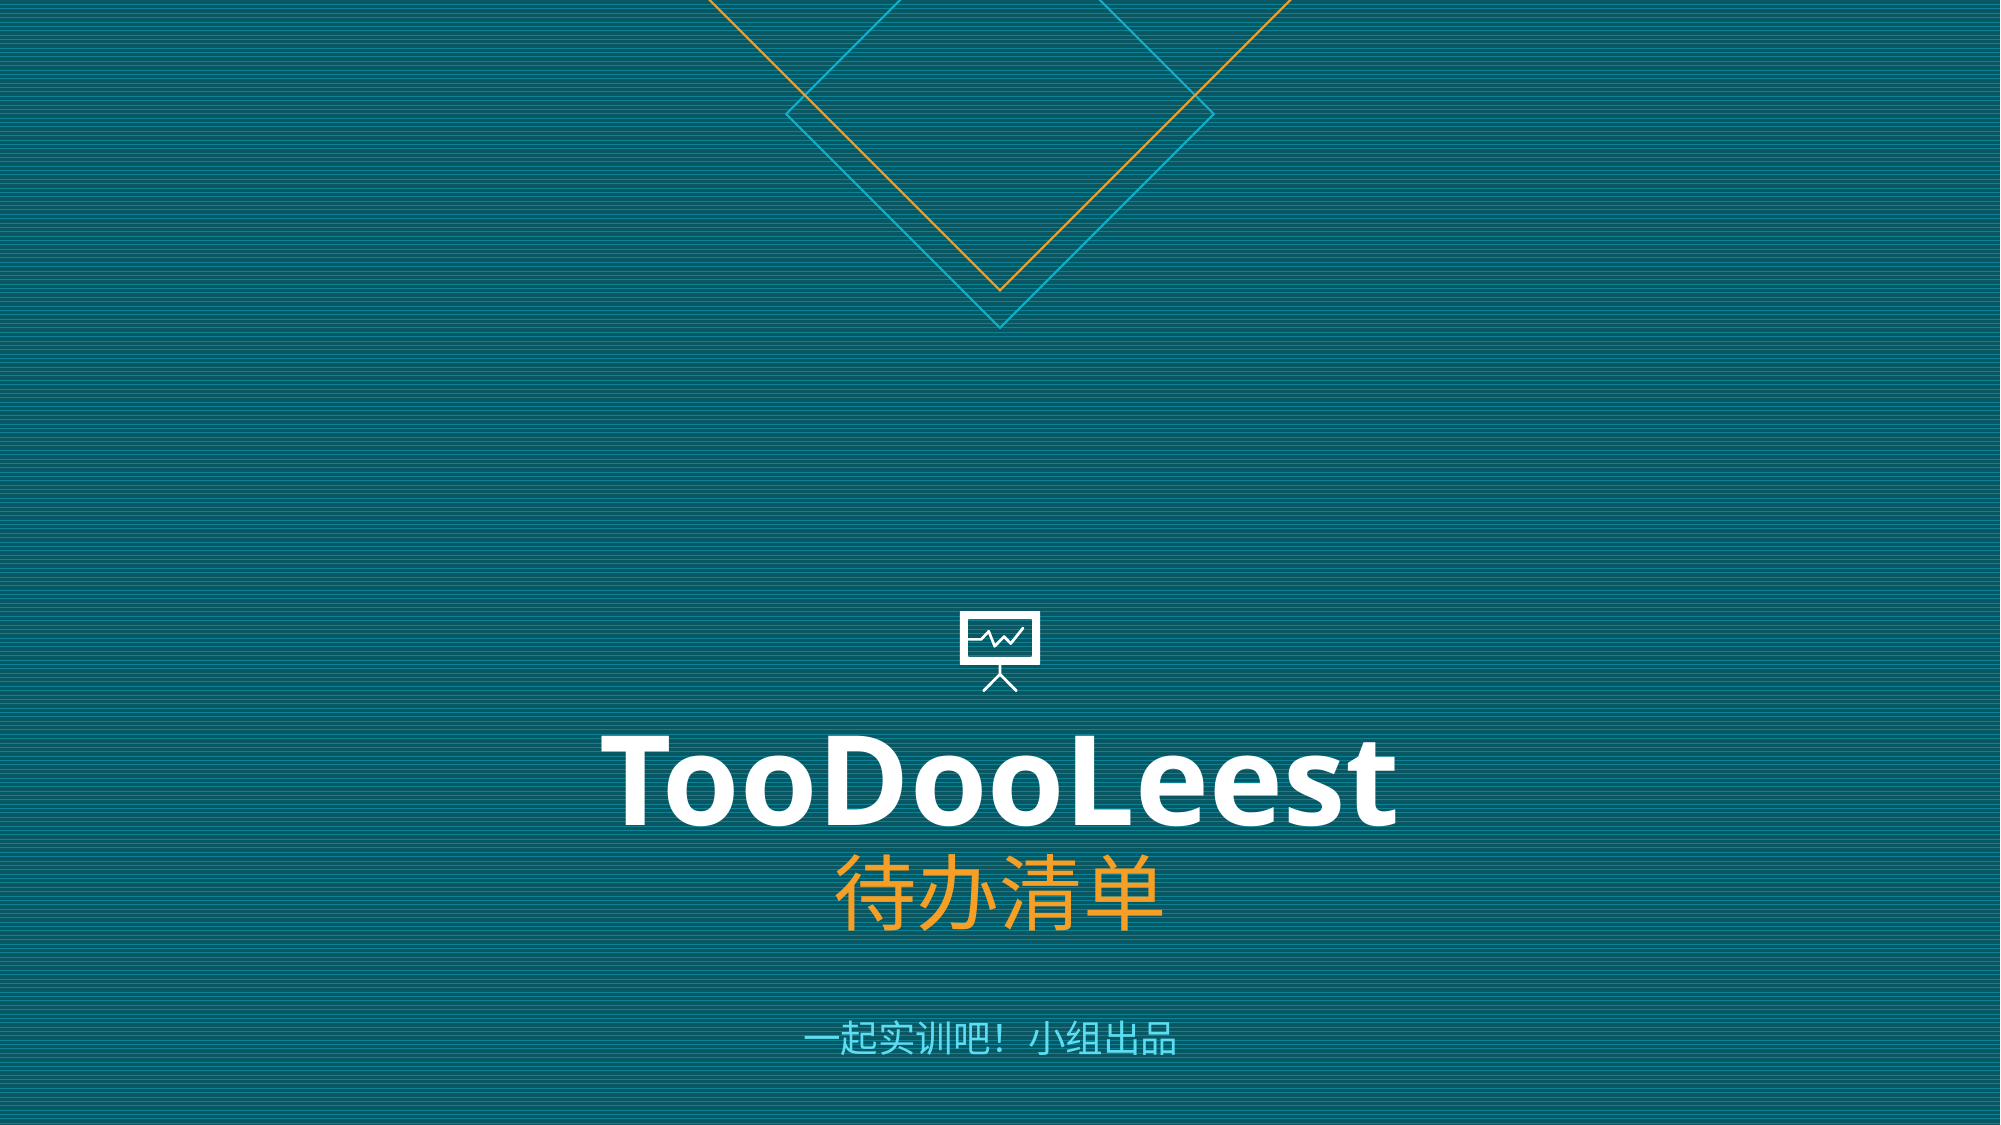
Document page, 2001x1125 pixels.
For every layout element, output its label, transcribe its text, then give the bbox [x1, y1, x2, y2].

text_box 一起实训吧！小组出品 [788, 1007, 1204, 1067]
text_box [708, 0, 1292, 292]
text_box [784, 95, 1216, 330]
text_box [959, 611, 1041, 692]
title TooDooLeest 待办清单 [249, 717, 1750, 943]
